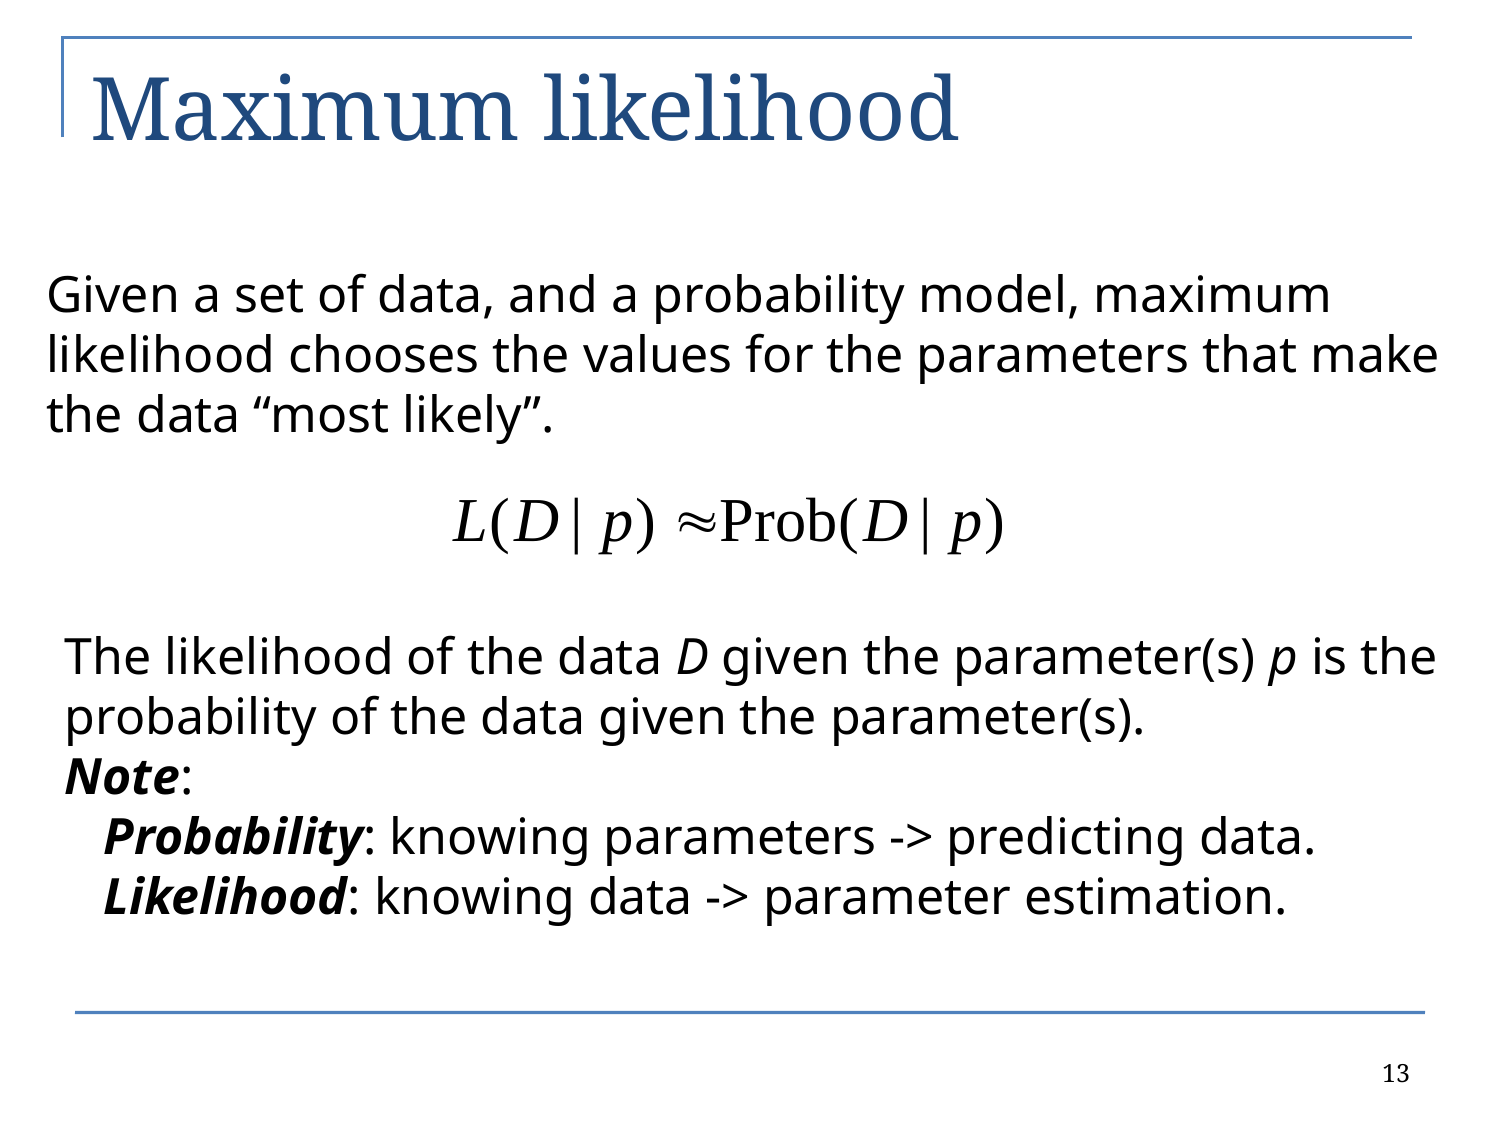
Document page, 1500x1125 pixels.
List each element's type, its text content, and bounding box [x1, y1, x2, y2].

text_box The likelihood of the data D given the parameter(s) p is the probability of the data given the parameter(s). Note: Probability: knowing parameters -> predicting data. Likelihood: knowing data -> parameter estimation. [50, 617, 1466, 933]
text_box Given a set of data, and a probability model, maximum likelihood chooses the values for the parameters that make the data “most likely”. [31, 254, 1456, 450]
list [442, 483, 1015, 568]
title Maximum likelihood [75, 45, 1425, 233]
slide_number 13 [1074, 1023, 1426, 1100]
